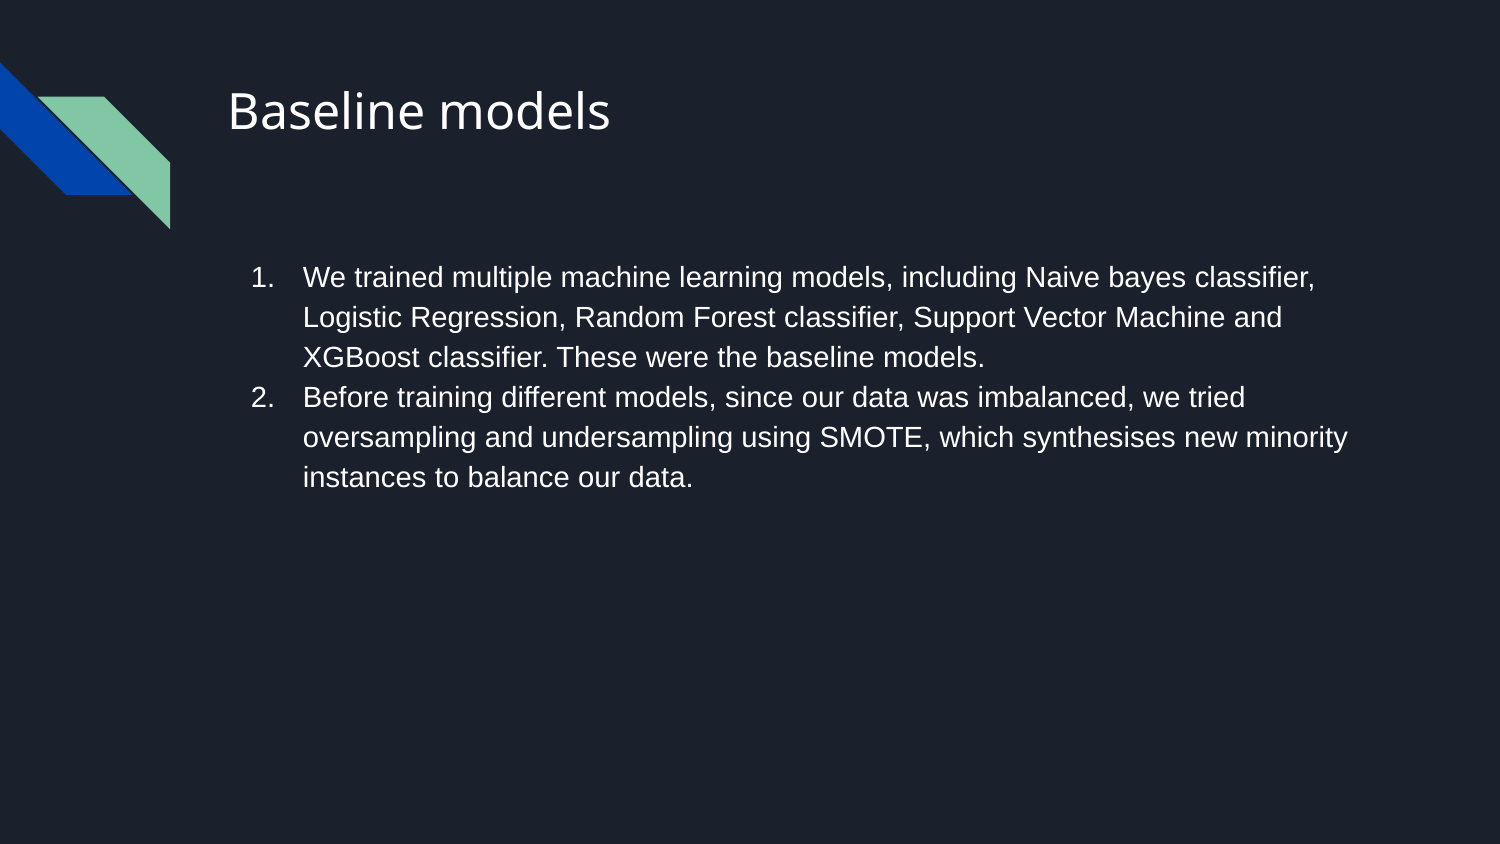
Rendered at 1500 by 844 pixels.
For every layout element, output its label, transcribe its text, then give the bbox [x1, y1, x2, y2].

list We trained multiple machine learning models, including Naive bayes classifier, Logistic Regression, Random Forest classifier, Support Vector Machine and XGBoost classifier. These were the baseline models. Before training different models, since our data was imbalanced, we tried oversampling and undersampling using SMOTE, which synthesises new minority instances to balance our data. [212, 237, 1368, 735]
title Baseline models [212, 64, 1368, 215]
